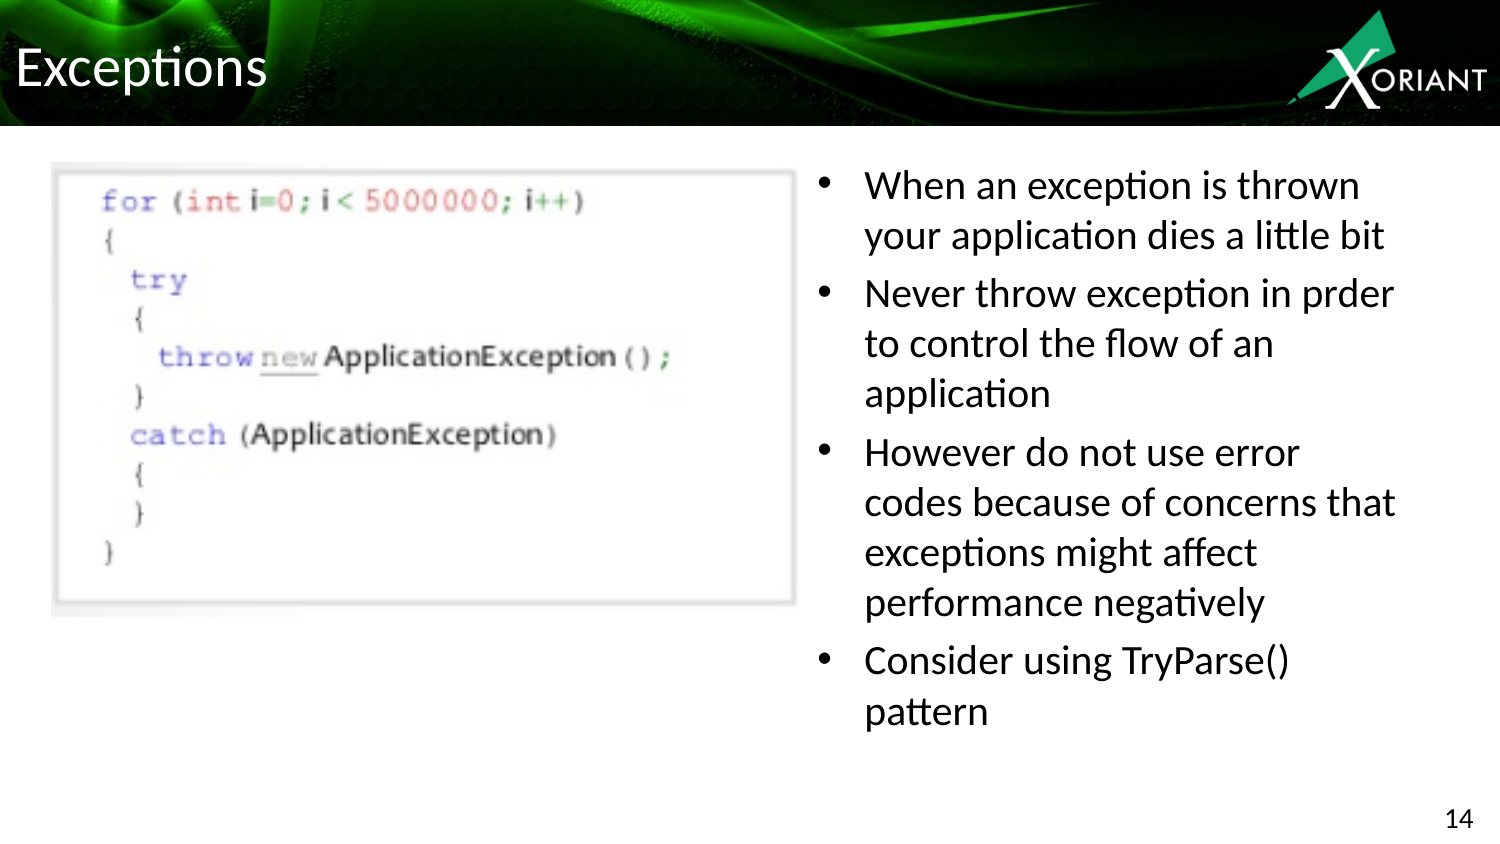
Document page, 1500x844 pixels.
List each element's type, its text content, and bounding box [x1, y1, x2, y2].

picture [51, 162, 804, 617]
title Exceptions [0, 0, 1270, 126]
slide_number 14 [1429, 792, 1499, 842]
picture [1270, 0, 1500, 126]
list When an exception is thrown your application dies a little bit Never throw exception in prder to control the flow of an application However do not use error codes because of concerns that exceptions might affect performance negatively Consider using TryParse() pattern [802, 149, 1415, 789]
